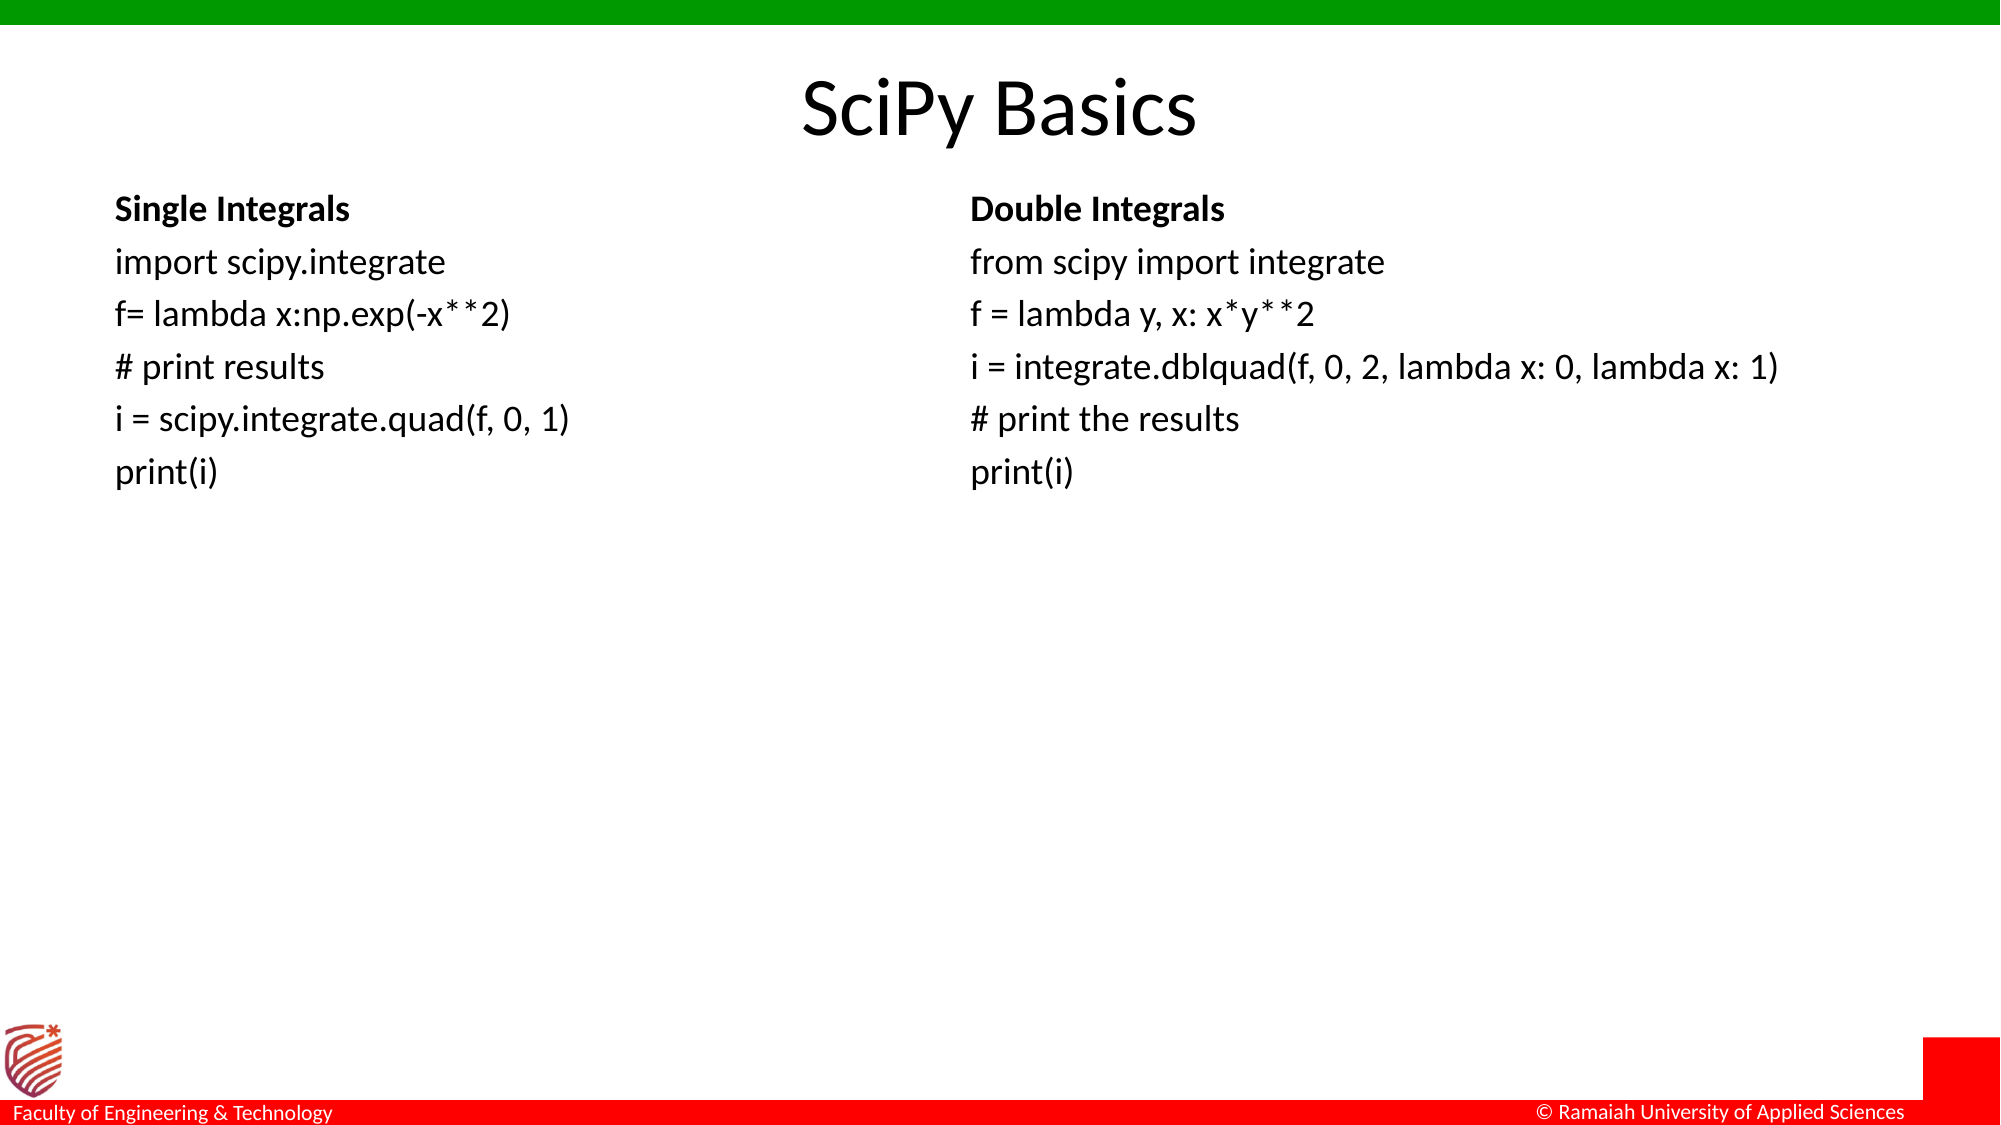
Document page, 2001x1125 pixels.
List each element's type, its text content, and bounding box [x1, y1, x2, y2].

title SciPy Basics [99, 45, 1900, 233]
picture [0, 1013, 69, 1100]
list Single Integrals import scipy.integrate f= lambda x:np.exp(-x**2) # print results i = scipy.integrate.quad(f, 0, 1) print(i) [99, 177, 833, 1005]
text_box Double Integrals from scipy import integrate f = lambda y, x: x*y**2 i = integrate.dblquad(f, 0, 2, lambda x: 0, lambda x: 1) # print the results print(i) [955, 177, 1812, 1005]
